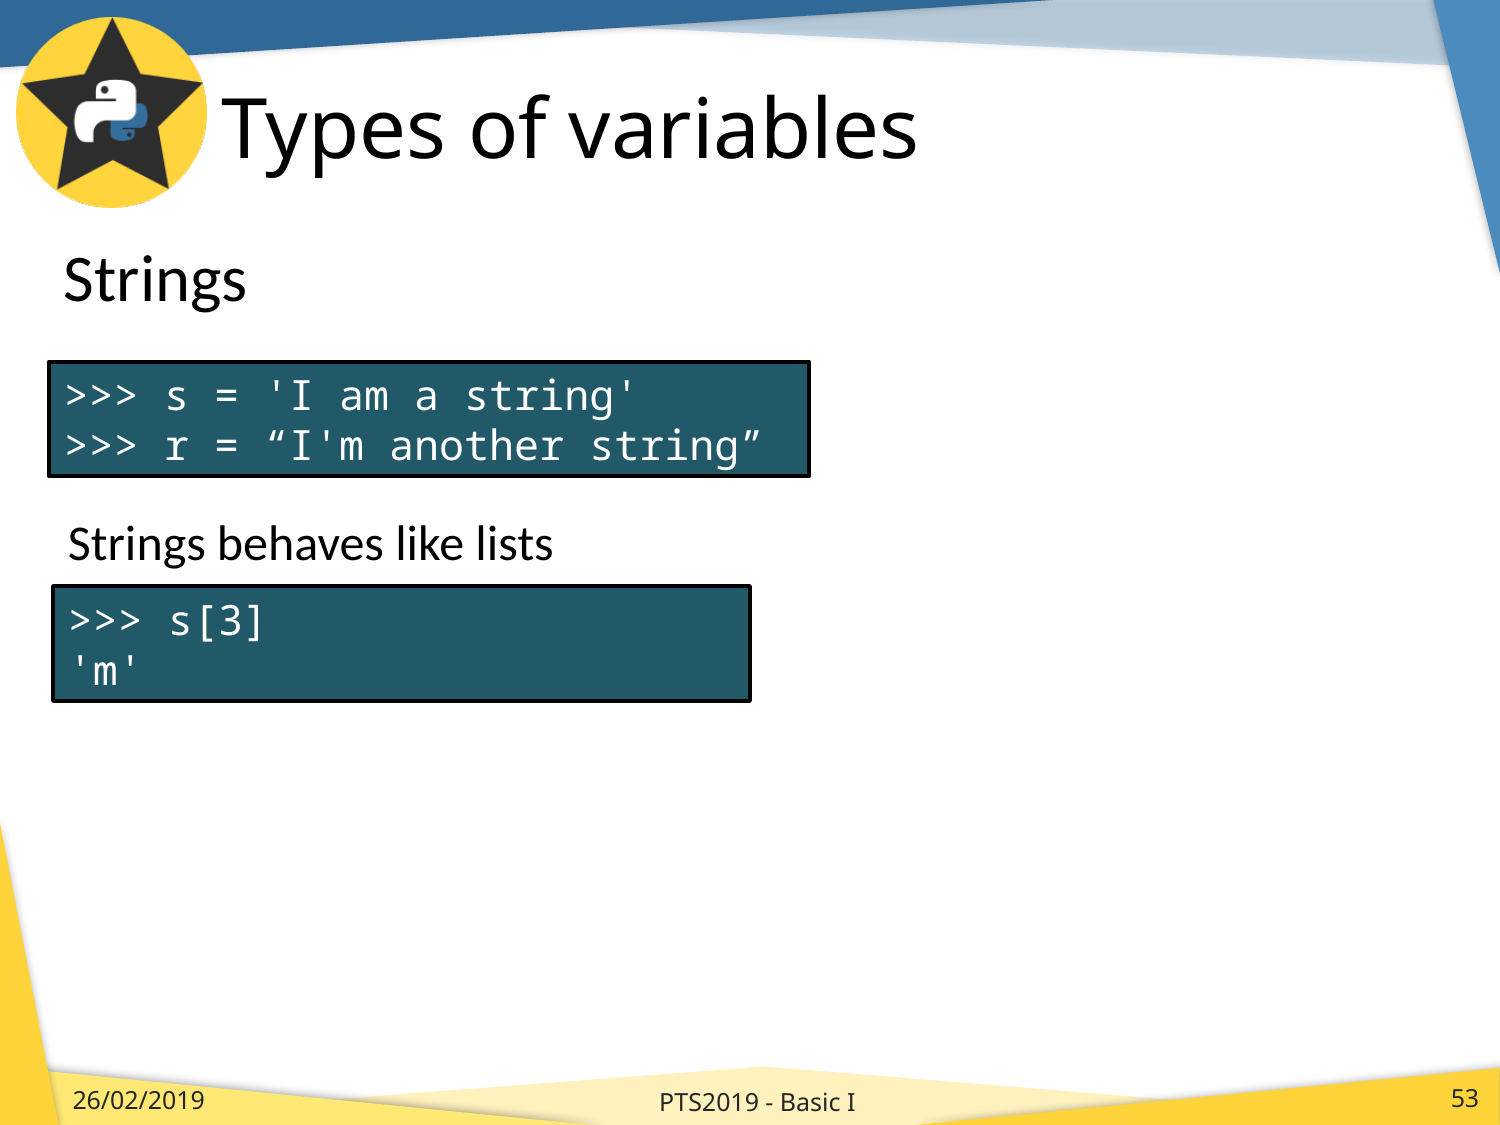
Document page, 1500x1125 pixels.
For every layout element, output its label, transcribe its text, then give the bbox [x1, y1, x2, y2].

text_box >>> s[3] 'm' [51, 584, 752, 703]
title Types of variables [206, 66, 1425, 185]
text_box Strings [49, 227, 416, 303]
slide_number 53 [1144, 1082, 1495, 1118]
picture [16, 17, 207, 208]
footer PTS2019 - Basic I [520, 1071, 995, 1125]
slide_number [57, 1082, 408, 1118]
text_box Strings behaves like lists [53, 503, 813, 579]
text_box >>> s = 'I am a string' >>> r = “I'm another string” [47, 360, 811, 478]
